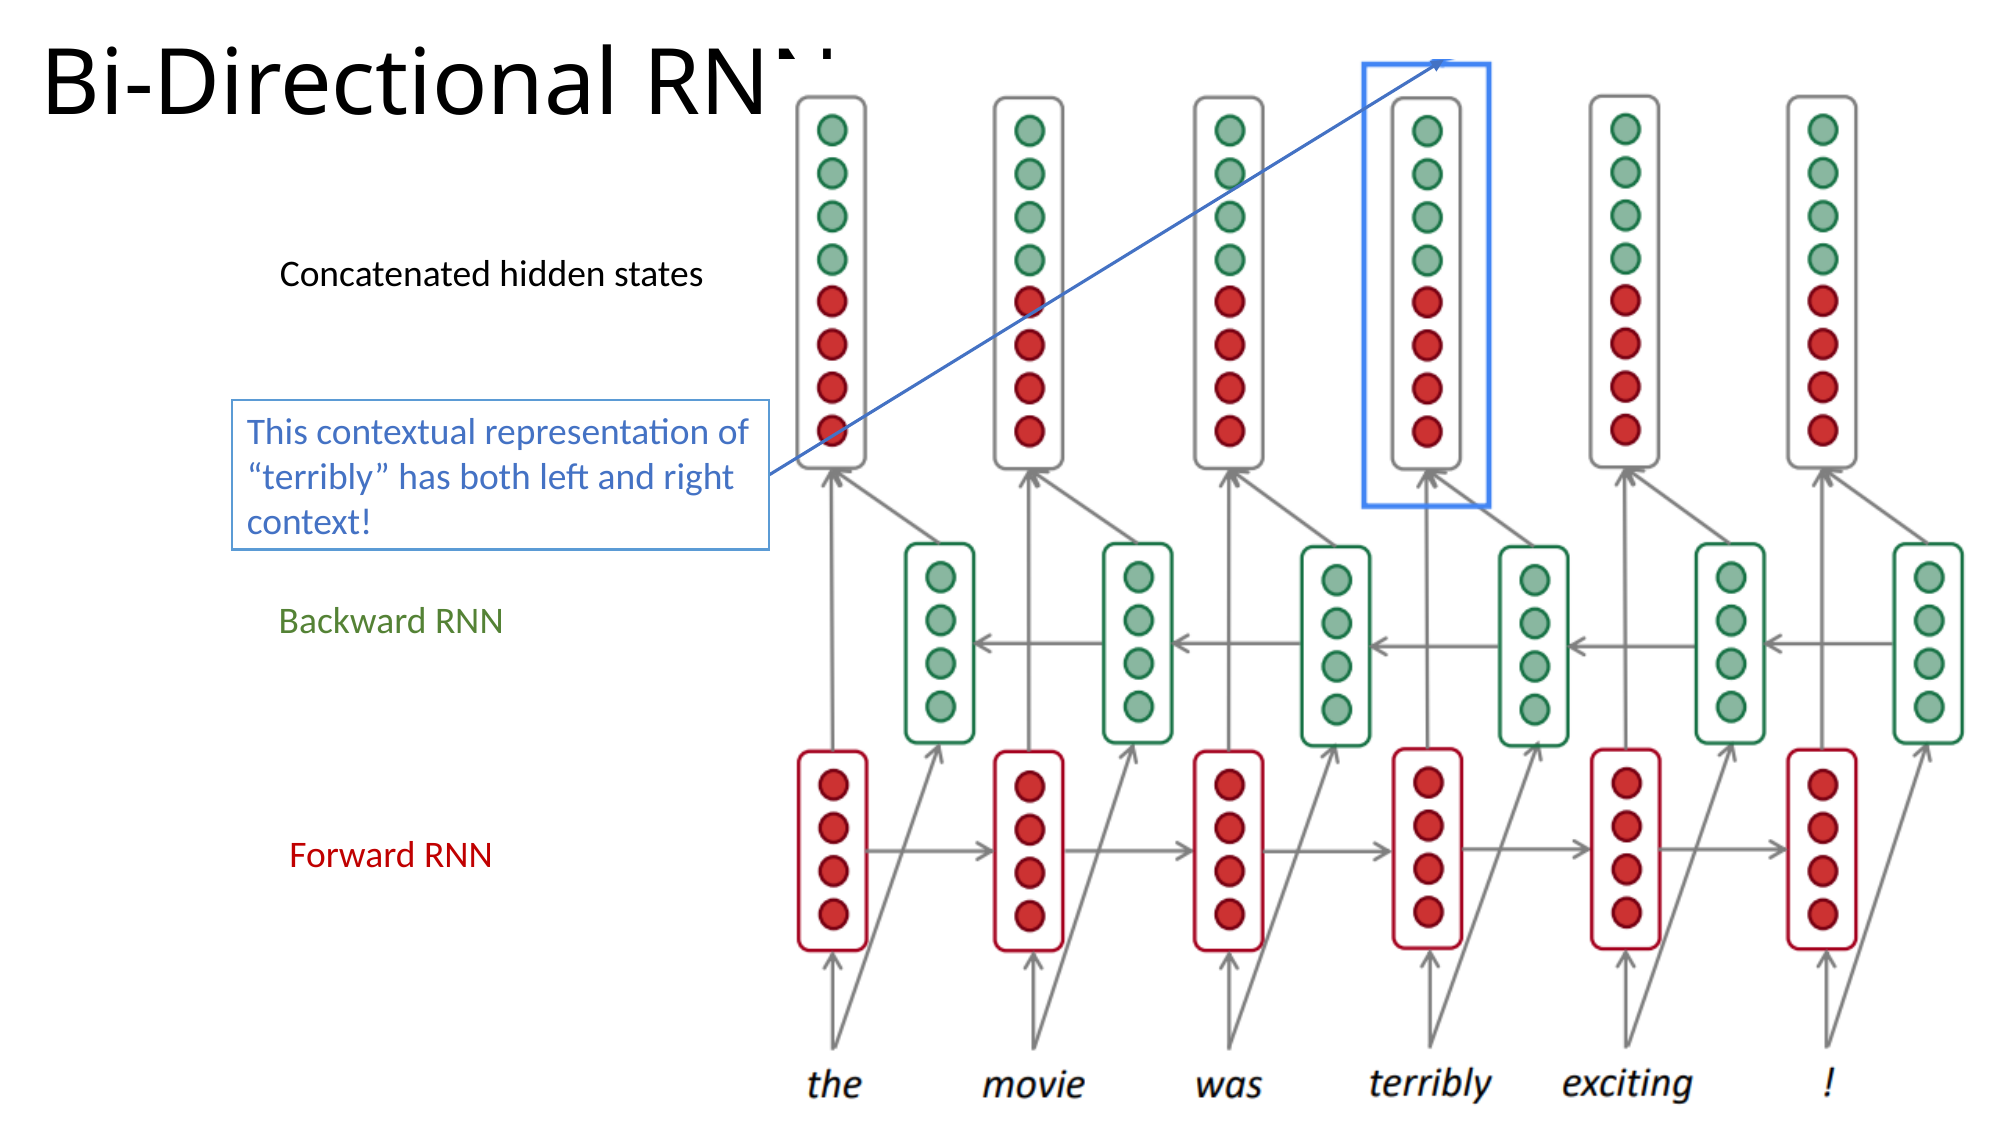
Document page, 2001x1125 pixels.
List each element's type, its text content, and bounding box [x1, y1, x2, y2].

text_box Forward RNN [274, 822, 517, 883]
title Bi-Directional RNN [25, 22, 1751, 147]
text_box Backward RNN [263, 588, 528, 649]
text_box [769, 59, 1444, 476]
text_box This contextual representation of “terribly” has both left and right context! [231, 399, 769, 551]
picture [769, 59, 1975, 1118]
text_box Concatenated hidden states [265, 241, 720, 302]
